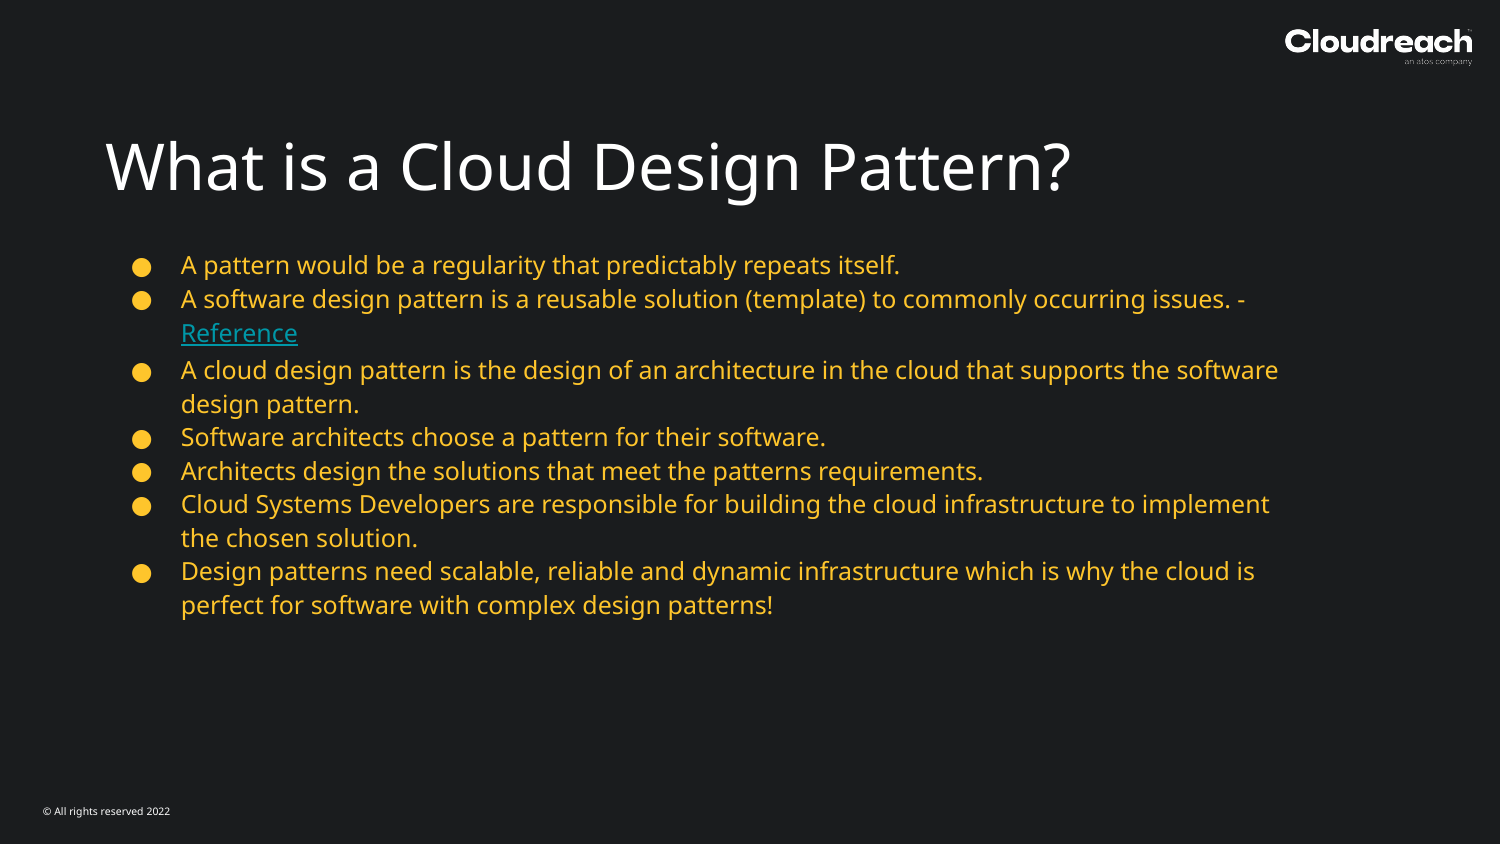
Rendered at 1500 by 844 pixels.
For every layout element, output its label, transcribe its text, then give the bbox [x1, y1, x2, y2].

picture [1285, 29, 1473, 66]
list What is a Cloud Design Pattern? [105, 116, 1455, 592]
text_box A pattern would be a regularity that predictably repeats itself. A software design pattern is a reusable solution (template) to commonly occurring issues. - Reference A cloud design pattern is the design of an architecture in the cloud that supports the software design pattern. Software architects choose a pattern for their software. Architects design the solutions that meet the patterns requirements. Cloud Systems Developers are responsible for building the cloud infrastructure to implement the chosen solution. Design patterns need scalable, reliable and dynamic infrastructure which is why the cloud is perfect for software with complex design patterns! [105, 246, 1291, 692]
